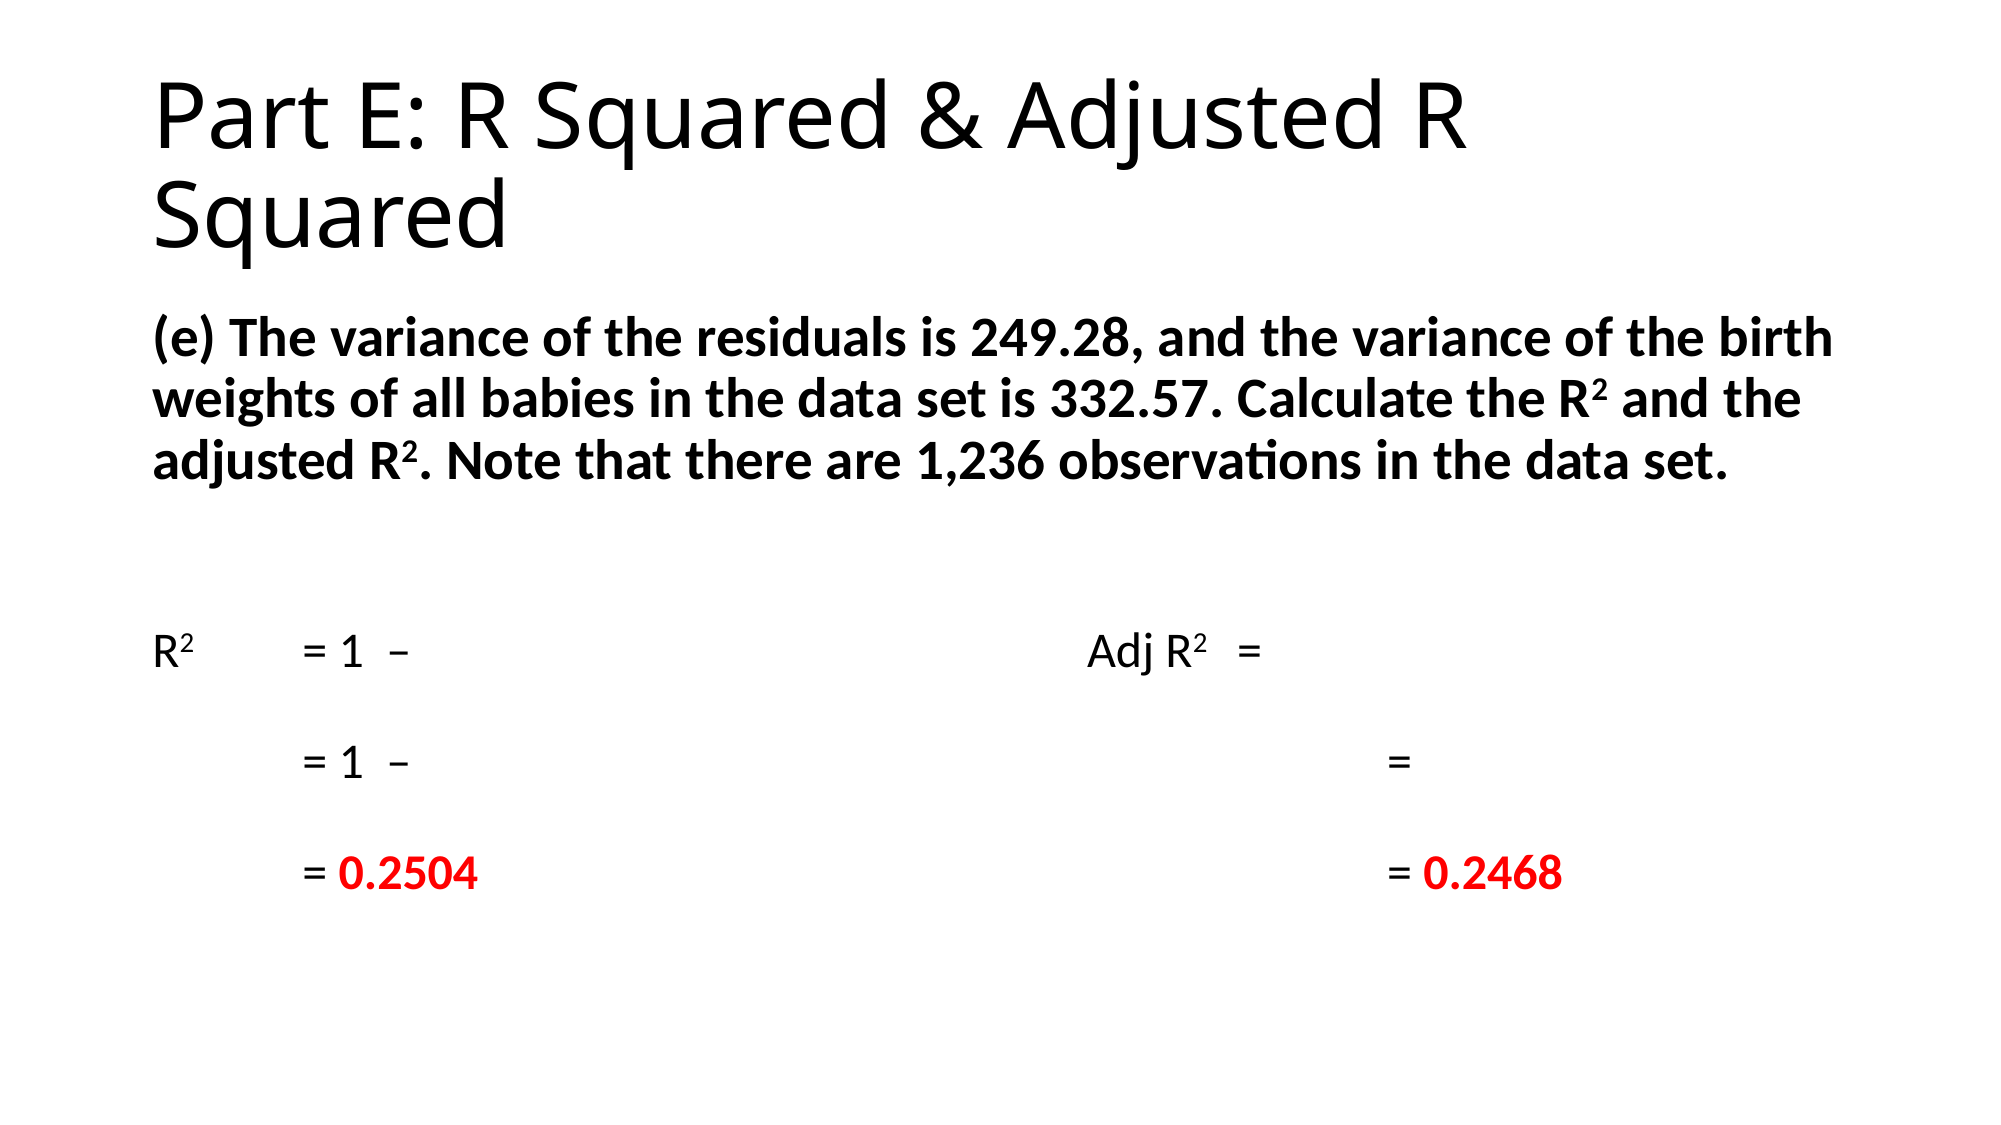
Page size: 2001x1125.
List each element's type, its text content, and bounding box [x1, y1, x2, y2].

list (e) The variance of the residuals is 249.28, and the variance of the birth weights of all babies in the data set is 332.57. Calculate the R2 and the adjusted R2. Note that there are 1,236 observations in the data set. [137, 299, 1863, 559]
title Part E: R Squared & Adjusted R Squared [137, 59, 1863, 278]
